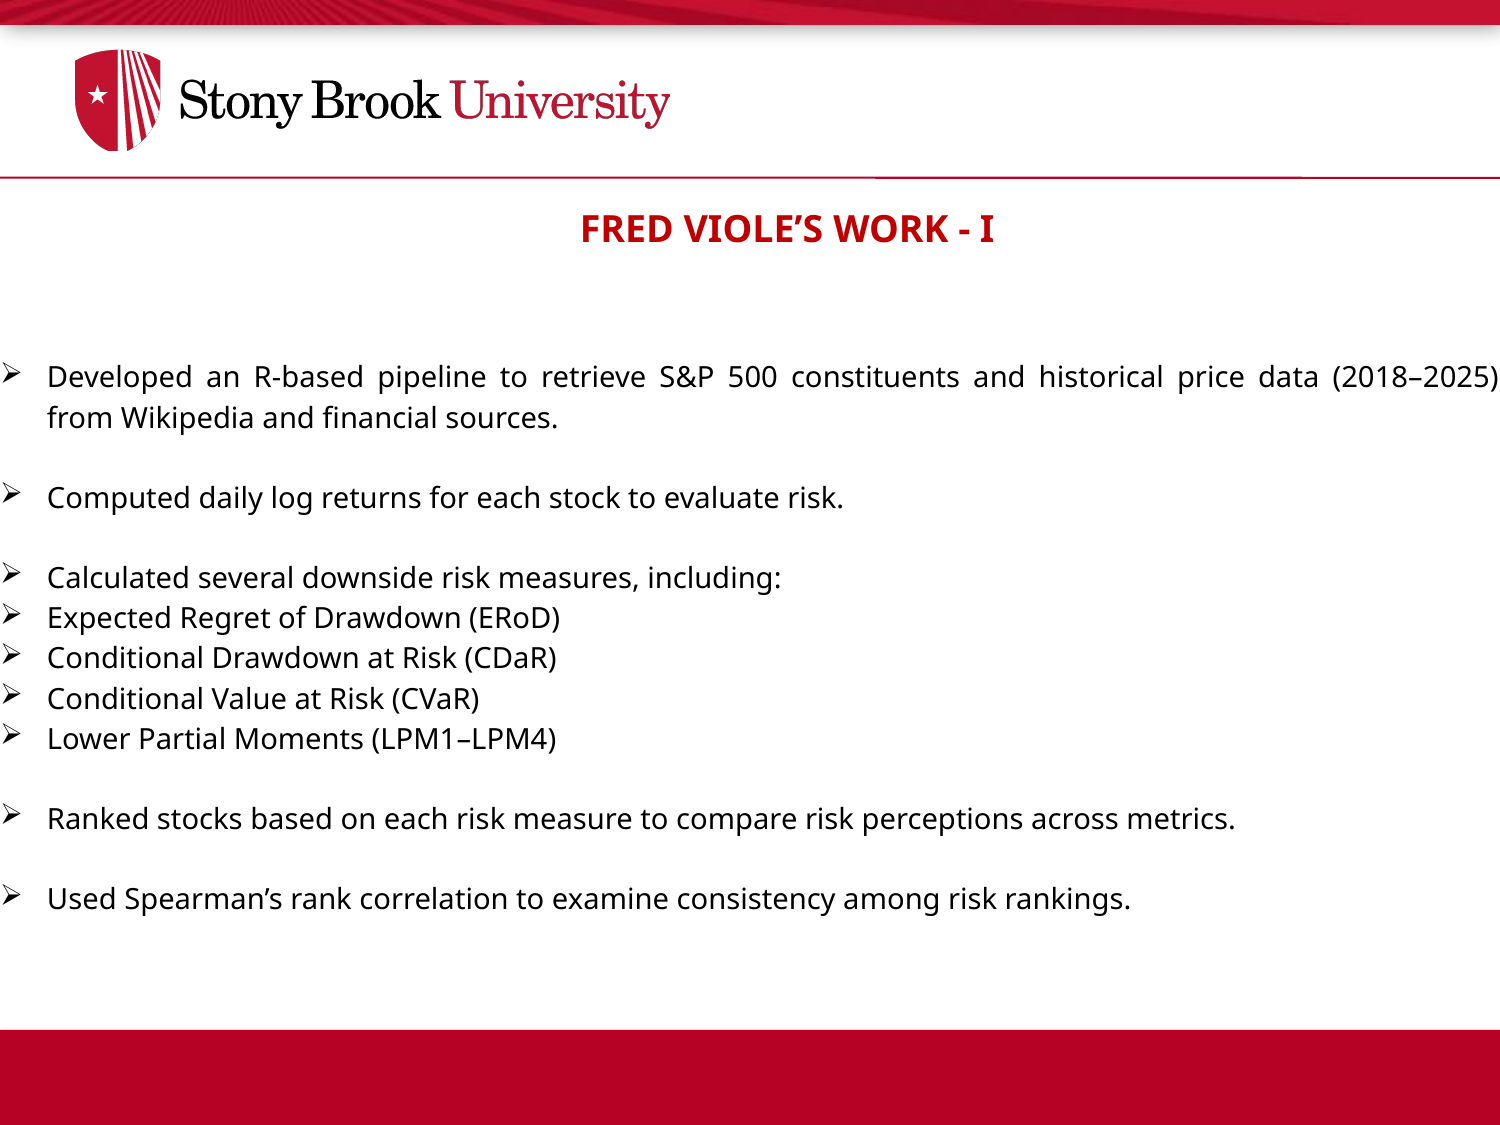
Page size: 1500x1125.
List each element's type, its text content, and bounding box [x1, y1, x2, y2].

picture [0, 0, 1500, 25]
list FRED VIOLE’S WORK - I Developed an R-based pipeline to retrieve S&P 500 constituents and historical price data (2018–2025) from Wikipedia and financial sources. Computed daily log returns for each stock to evaluate risk. Calculated several downside risk measures, including: Expected Regret of Drawdown (ERoD) Conditional Drawdown at Risk (CDaR) Conditional Value at Risk (CVaR) Lower Partial Moments (LPM1–LPM4) Ranked stocks based on each risk measure to compare risk perceptions across metrics. Used Spearman’s rank correlation to examine consistency among risk rankings. [0, 198, 1500, 1100]
picture [75, 48, 670, 151]
